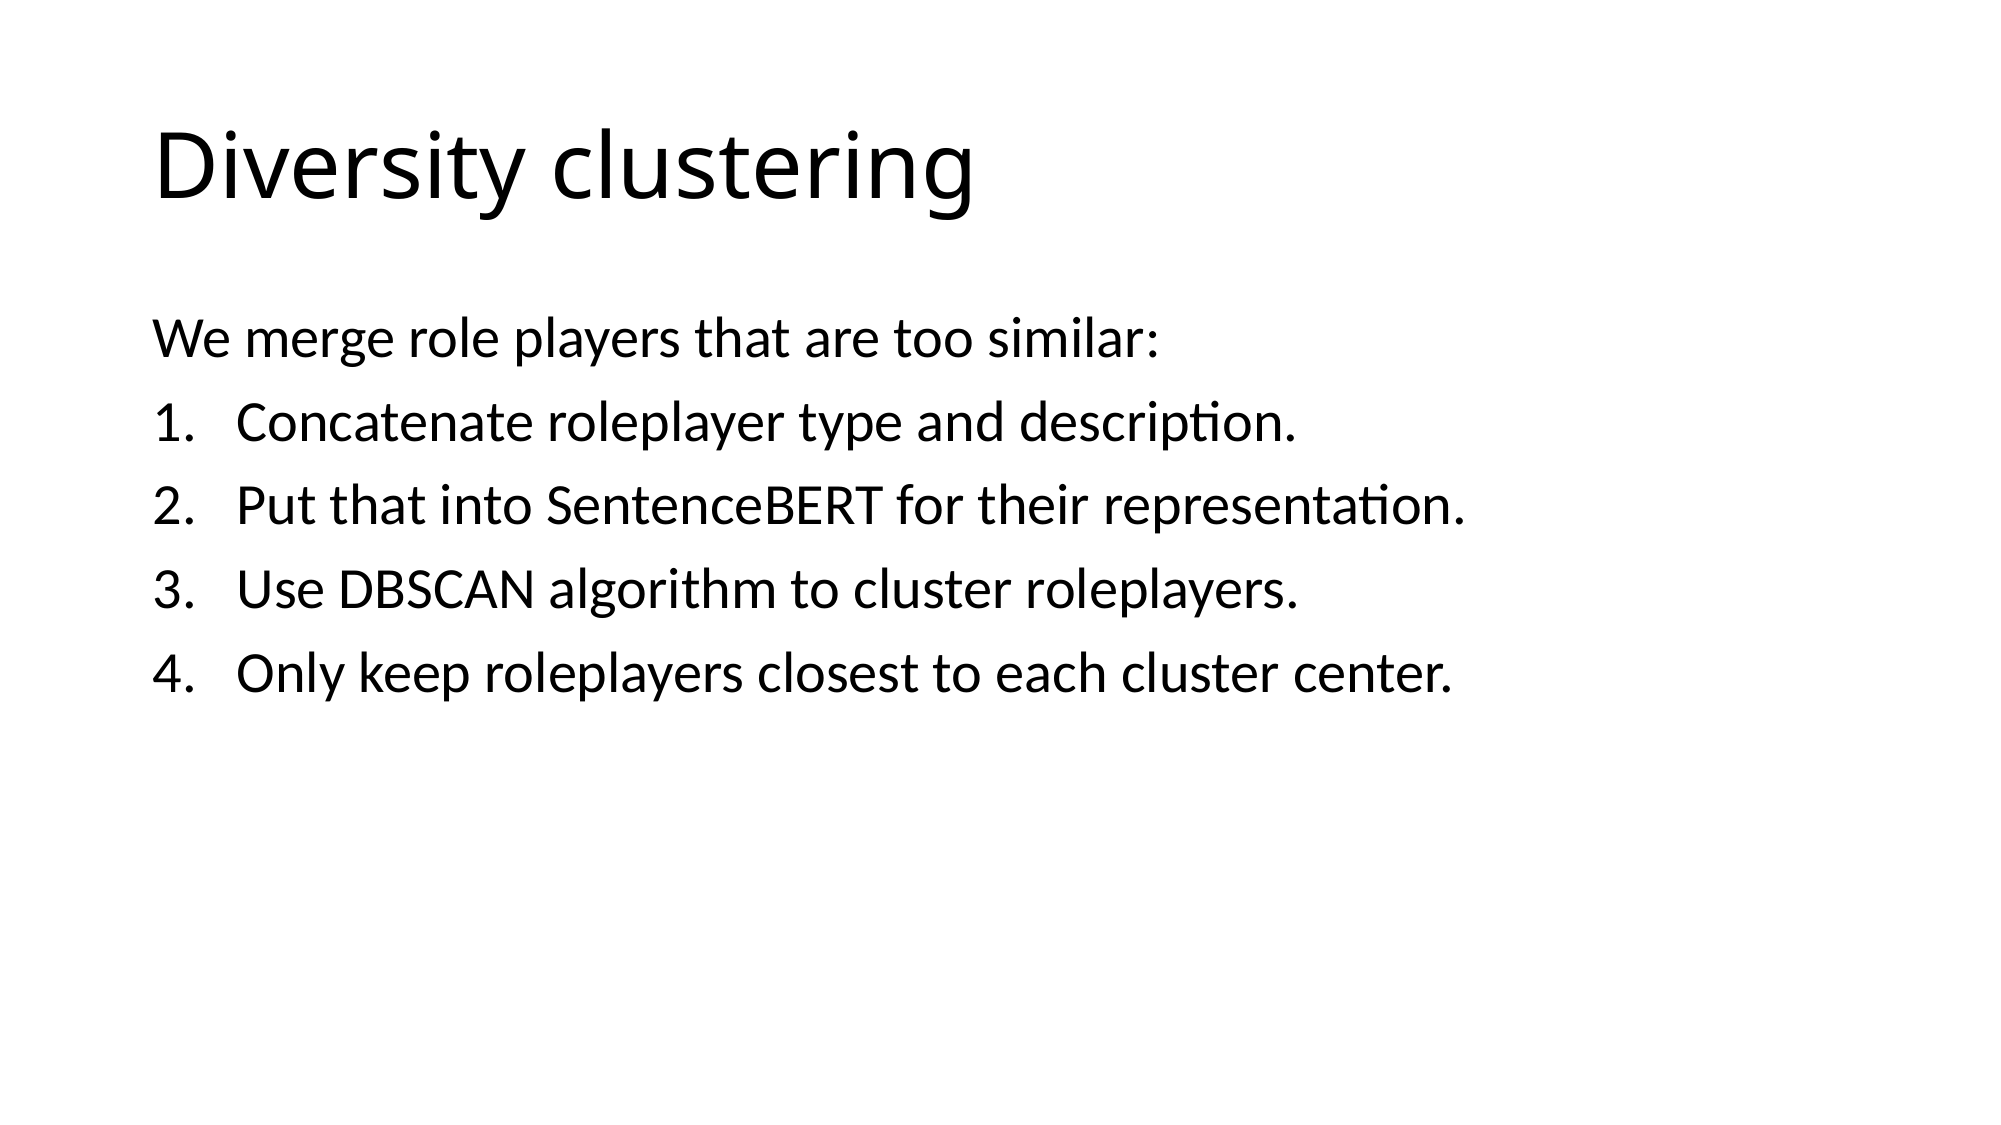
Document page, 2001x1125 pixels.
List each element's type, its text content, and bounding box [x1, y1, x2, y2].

list We merge role players that are too similar: Concatenate roleplayer type and description. Put that into SentenceBERT for their representation. Use DBSCAN algorithm to cluster roleplayers. Only keep roleplayers closest to each cluster center. [137, 299, 1863, 1014]
title Diversity clustering [137, 59, 1863, 278]
